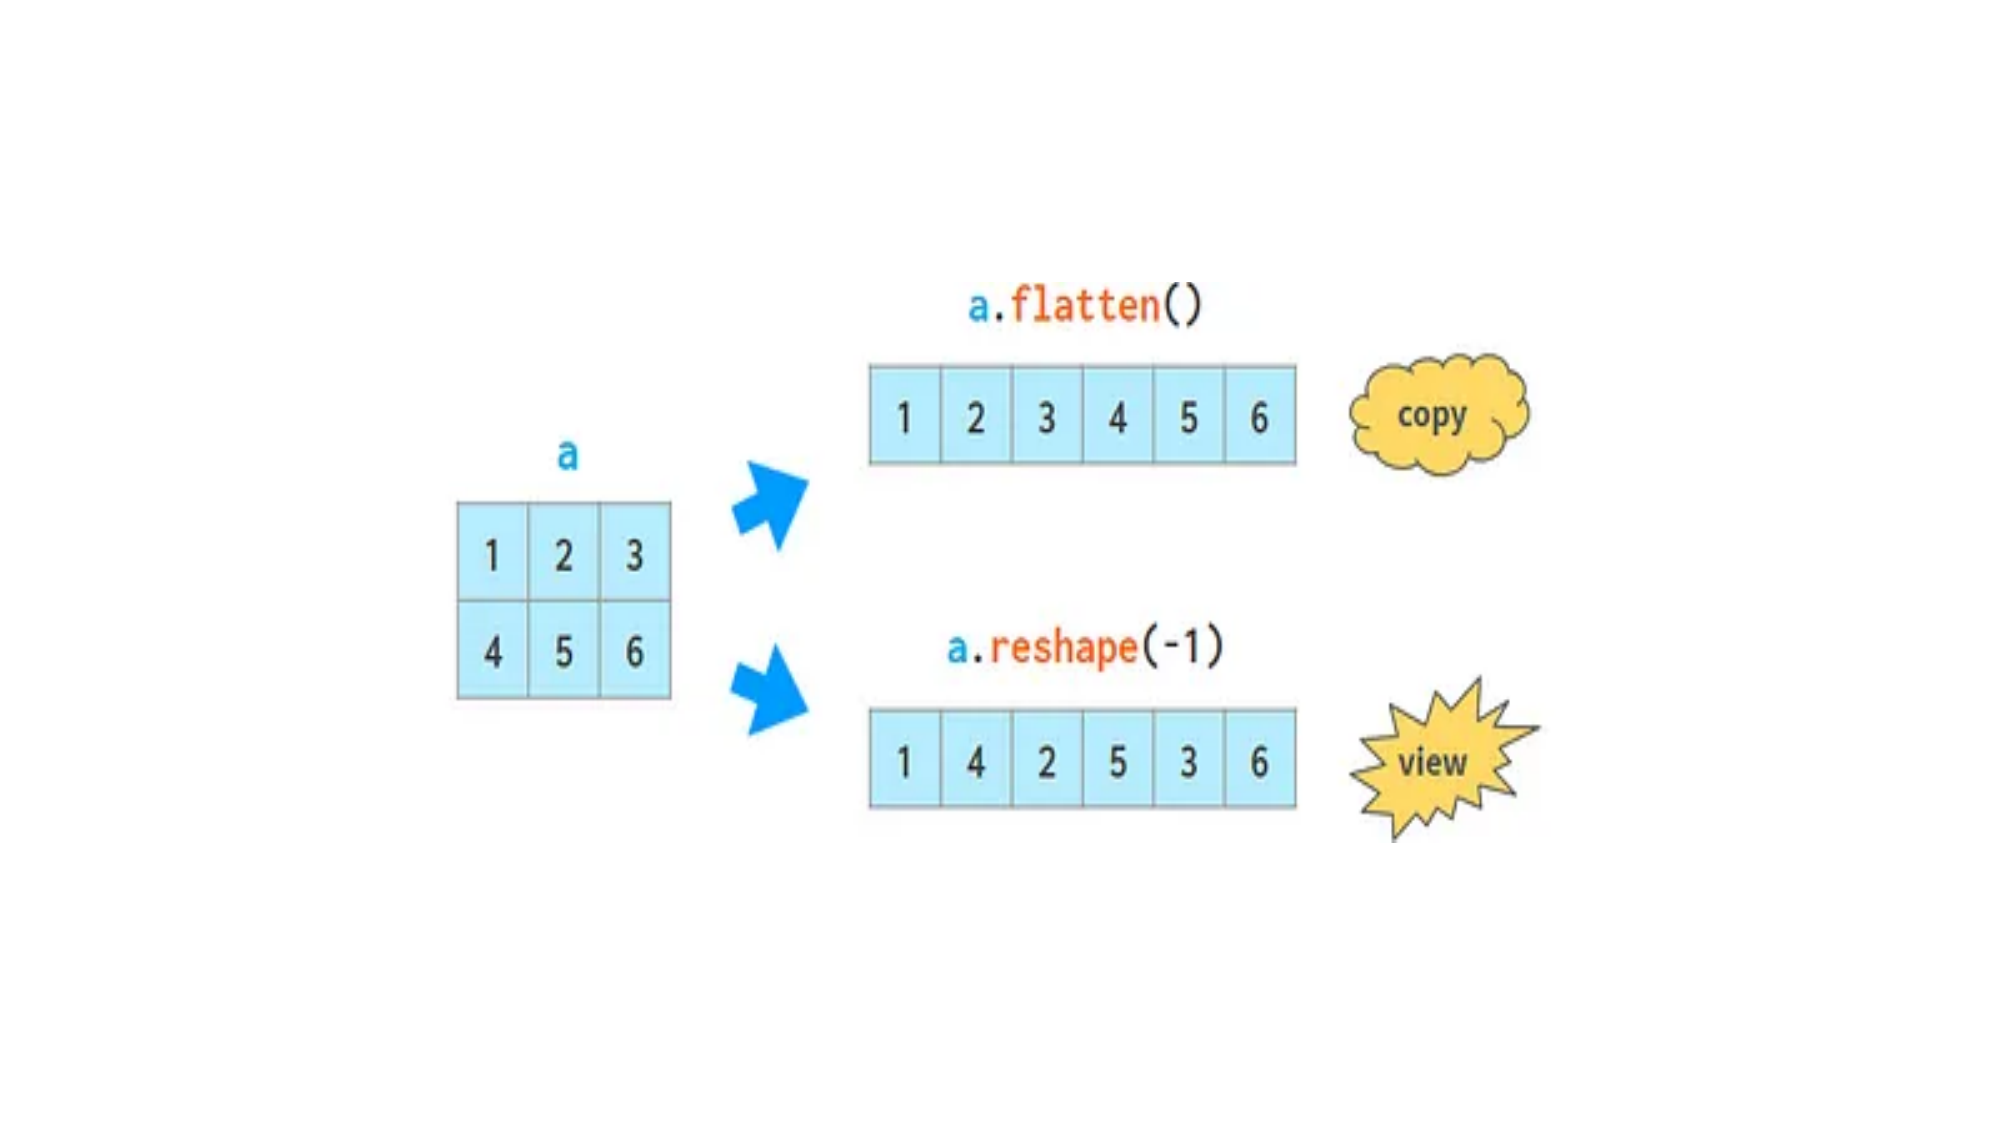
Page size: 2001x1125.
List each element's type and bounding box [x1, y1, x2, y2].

picture [100, 281, 1900, 844]
